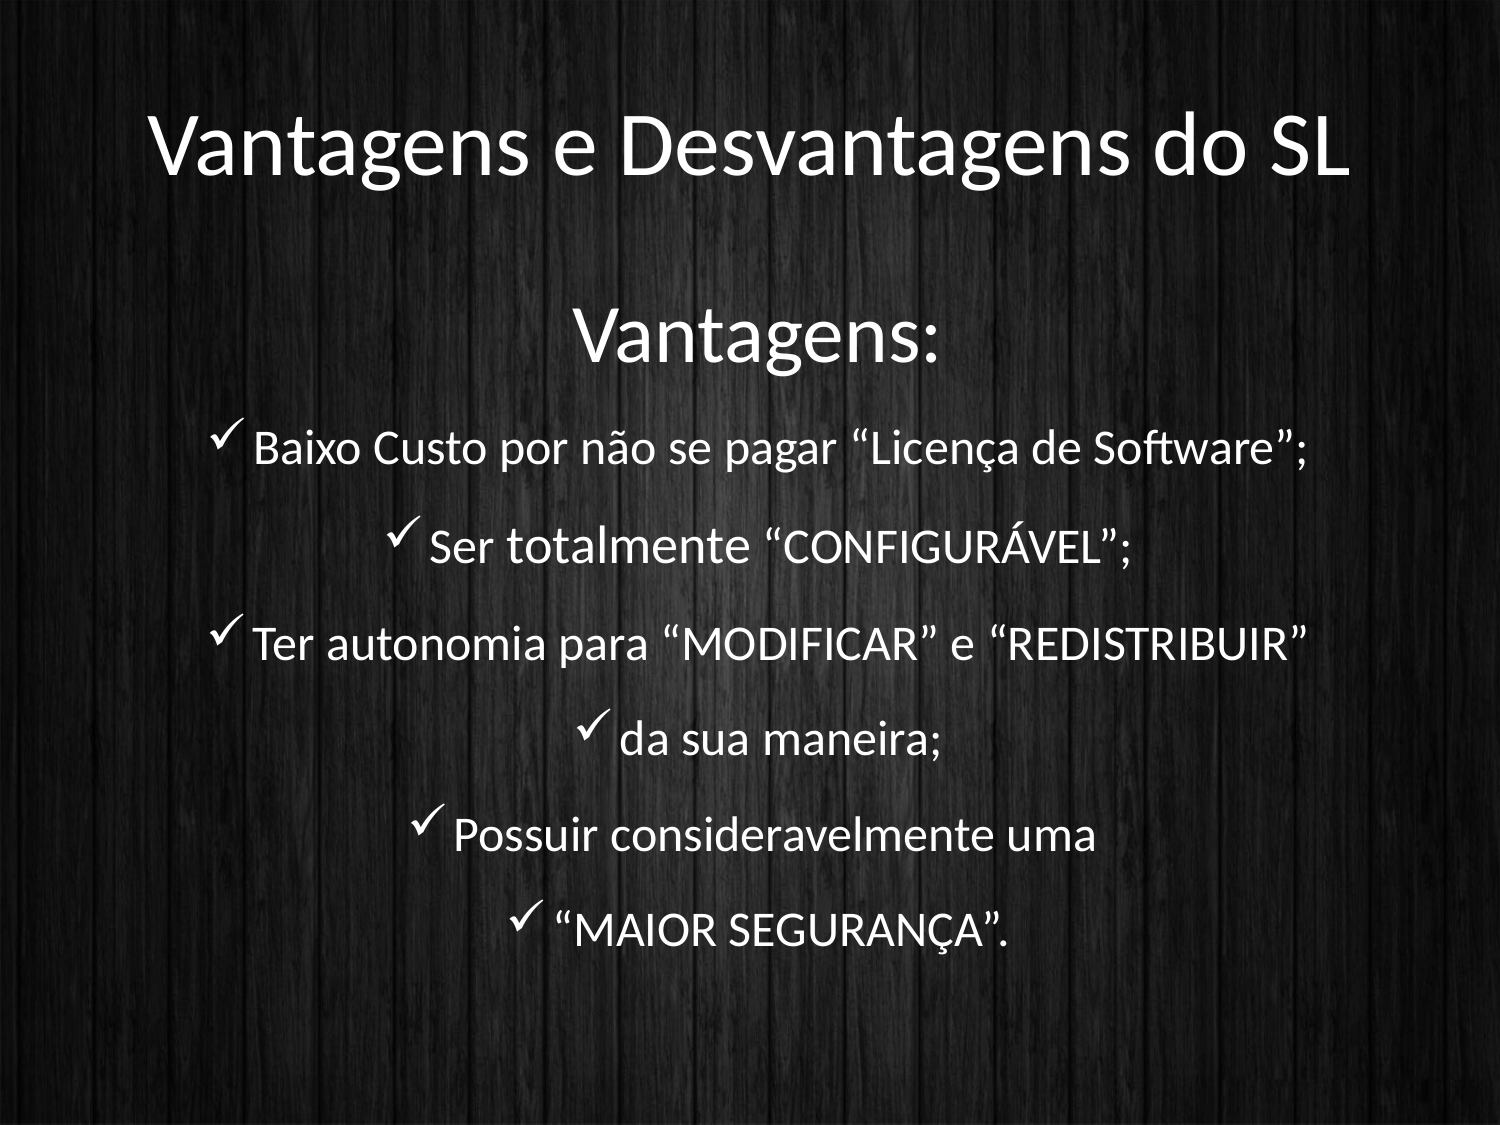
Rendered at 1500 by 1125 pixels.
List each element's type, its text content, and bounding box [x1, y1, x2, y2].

text_box Vantagens: Baixo Custo por não se pagar “Licença de Software”; Ser totalmente “CONFIGURÁVEL”; Ter autonomia para “MODIFICAR” e “REDISTRIBUIR” da sua maneira; Possuir consideravelmente uma “MAIOR SEGURANÇA”. [190, 271, 1325, 964]
text_box Vantagens e Desvantagens do SL [75, 45, 1425, 233]
picture [0, 0, 1500, 1125]
